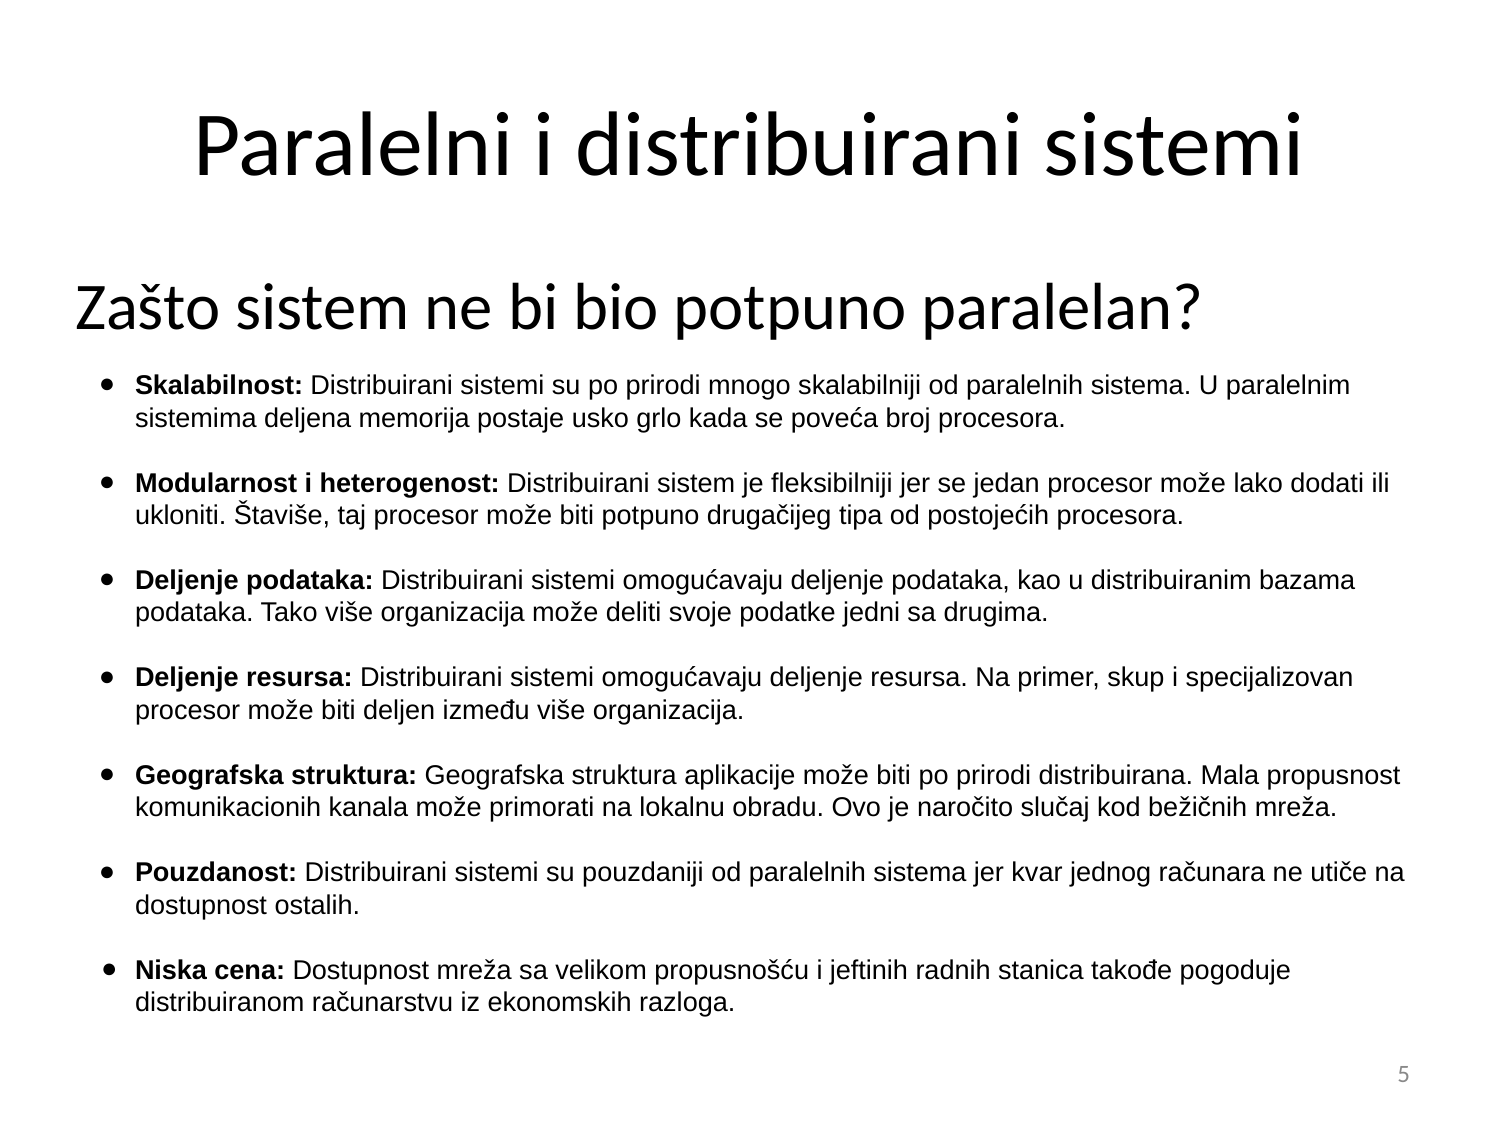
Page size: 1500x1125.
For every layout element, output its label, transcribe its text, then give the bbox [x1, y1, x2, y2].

list Zašto sistem ne bi bio potpuno paralelan? Skalabilnost: Distribuirani sistemi su po prirodi mnogo skalabilniji od paralelnih sistema. U paralelnim sistemima deljena memorija postaje usko grlo kada se poveća broj procesora. Modularnost i heterogenost: Distribuirani sistem je fleksibilniji jer se jedan procesor može lako dodati ili ukloniti. Štaviše, taj procesor može biti potpuno drugačijeg tipa od postojećih procesora. Deljenje podataka: Distribuirani sistemi omogućavaju deljenje podataka, kao u distribuiranim bazama podataka. Tako više organizacija može deliti svoje podatke jedni sa drugima. Deljenje resursa: Distribuirani sistemi omogućavaju deljenje resursa. Na primer, skup i specijalizovan procesor može biti deljen između više organizacija. Geografska struktura: Geografska struktura aplikacije može biti po prirodi distribuirana. Mala propusnost komunikacionih kanala može primorati na lokalnu obradu. Ovo je naročito slučaj kod bežičnih mreža. Pouzdanost: Distribuirani sistemi su pouzdaniji od paralelnih sistema jer kvar jednog računara ne utiče na dostupnost ostalih. Niska cena: Dostupnost mreža sa velikom propusnošću i jeftinih radnih stanica takođe pogoduje distribuiranom računarstvu iz ekonomskih razloga. [75, 262, 1425, 1005]
slide_number ‹#› [1074, 1042, 1425, 1103]
title Paralelni i distribuirani sistemi [75, 45, 1425, 233]
